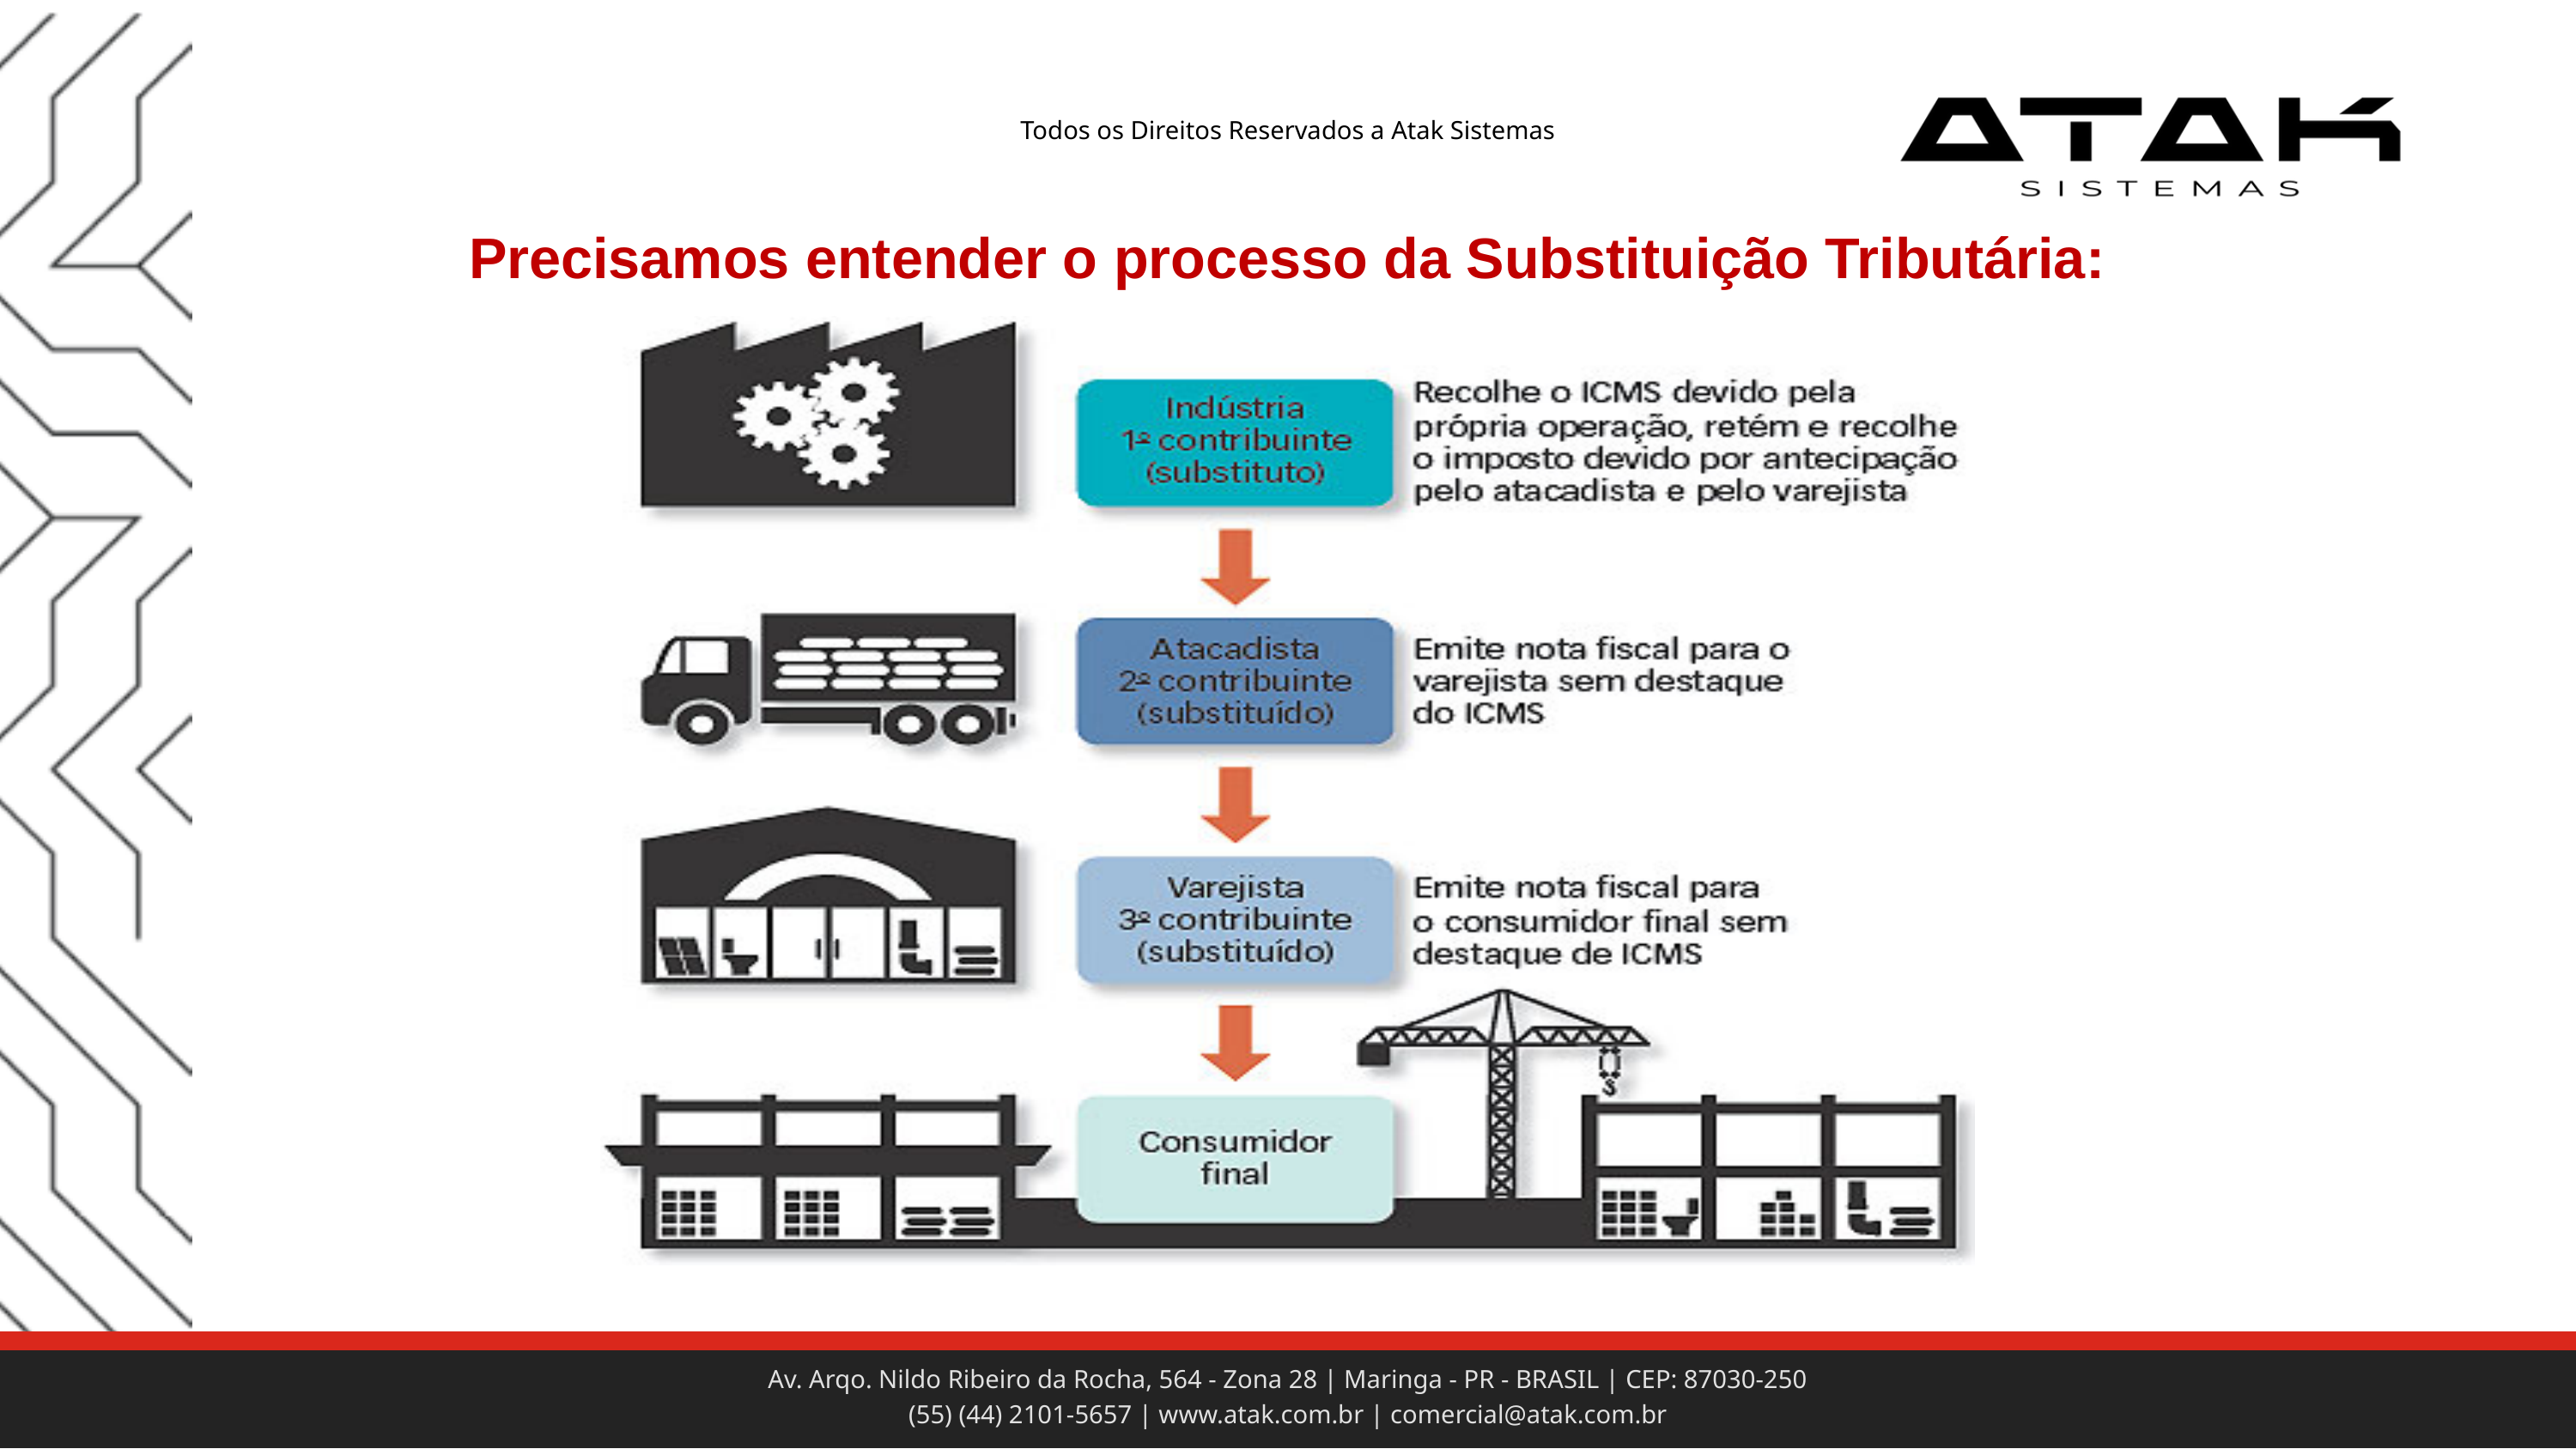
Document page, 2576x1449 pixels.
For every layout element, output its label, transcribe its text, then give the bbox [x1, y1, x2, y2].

picture [0, 9, 192, 1331]
text_box Precisamos entender o processo da Substituição Tributária: [456, 215, 2120, 296]
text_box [0, 1350, 2576, 1449]
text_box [0, 1331, 2576, 1349]
picture [600, 316, 1976, 1265]
picture [1882, 75, 2432, 215]
text_box Todos os Direitos Reservados a Atak Sistemas [1006, 109, 1570, 142]
